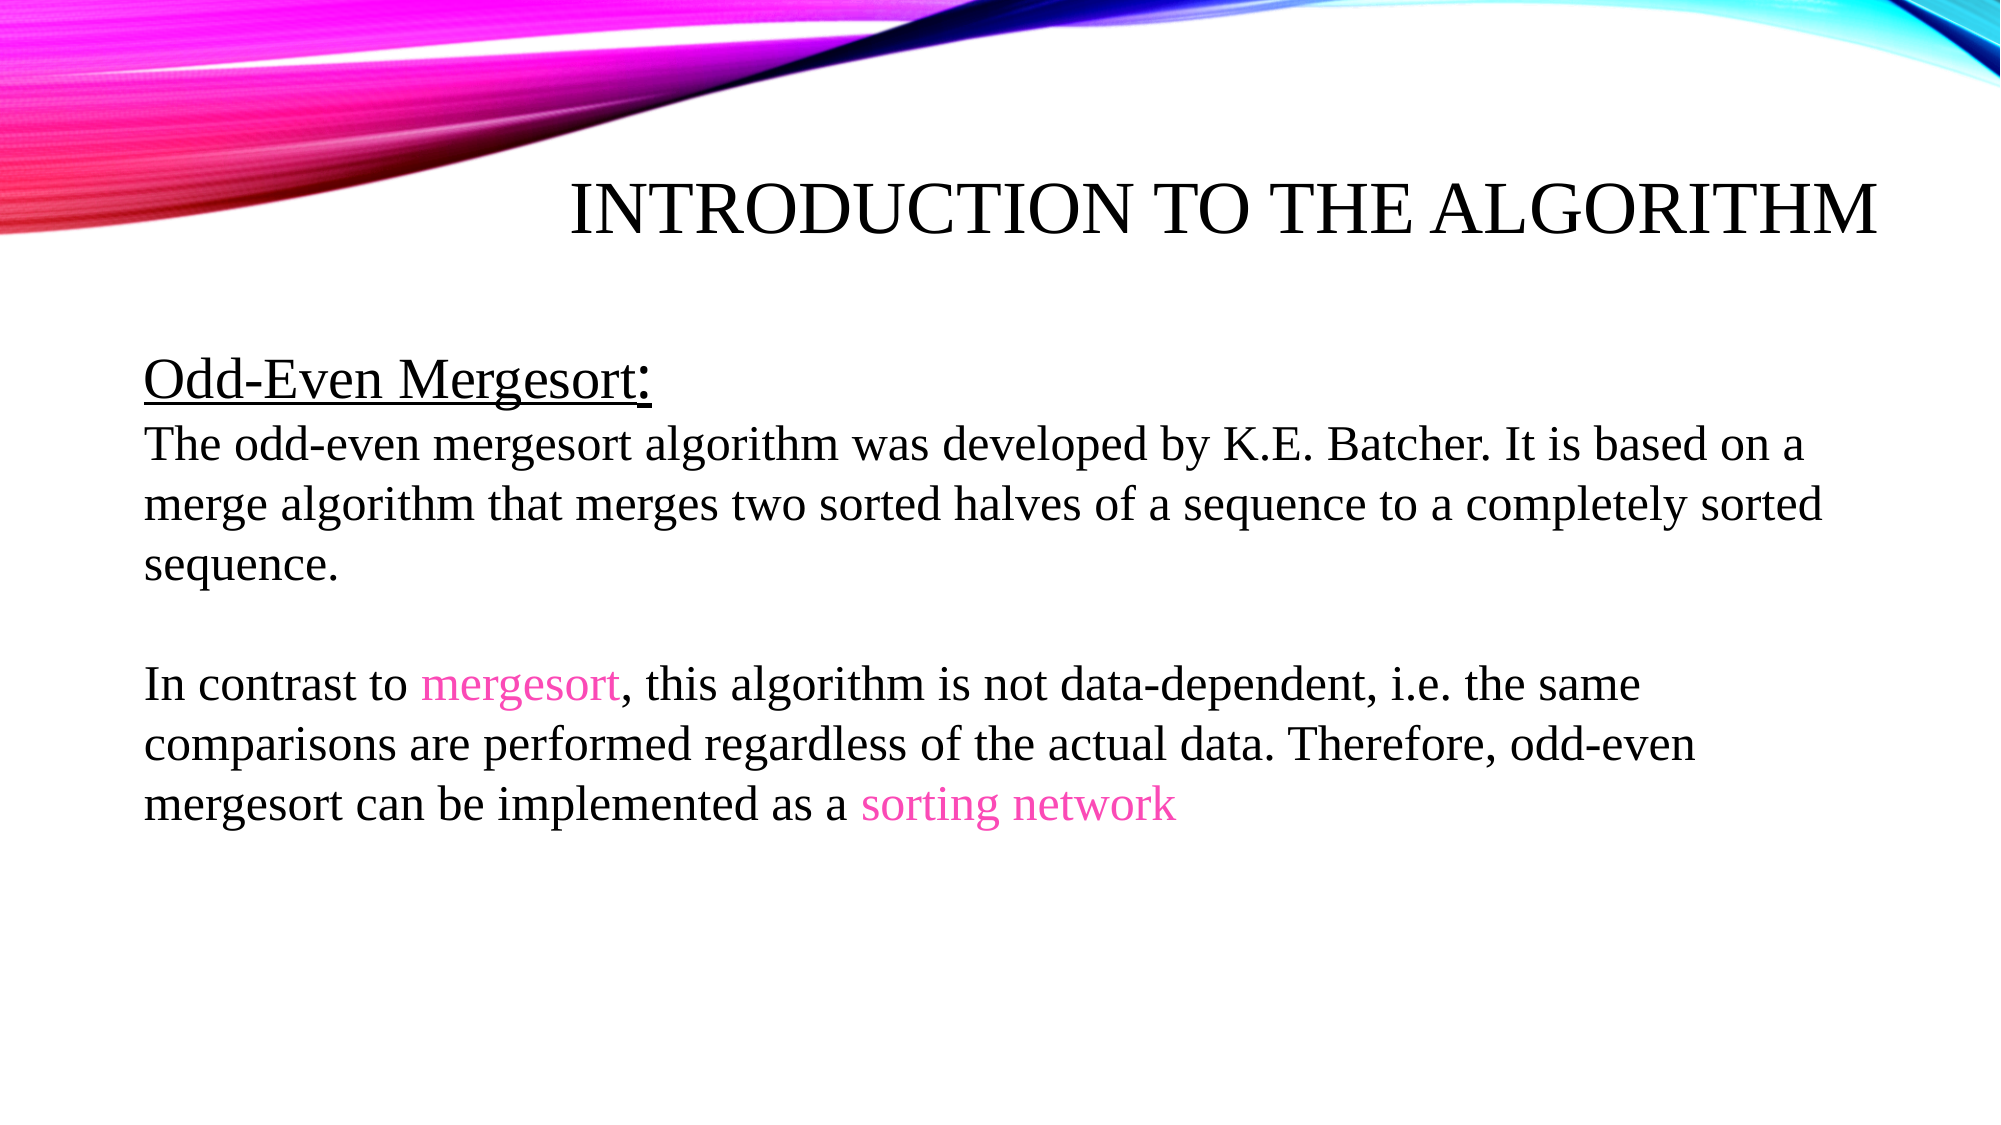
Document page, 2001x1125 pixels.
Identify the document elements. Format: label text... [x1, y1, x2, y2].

list Odd-Even Mergesort: The odd-even mergesort algorithm was developed by K.E. Batcher. It is based on a merge algorithm that merges two sorted halves of a sequence to a completely sorted sequence. In contrast to mergesort, this algorithm is not data-dependent, i.e. the same comparisons are performed regardless of the actual data. Therefore, odd-even mergesort can be implemented as a sorting network [129, 262, 1872, 998]
picture [1890, 0, 2000, 75]
title Introduction to the Algorithm [483, 102, 1896, 315]
picture [1910, 0, 2000, 45]
picture [0, 0, 2000, 237]
